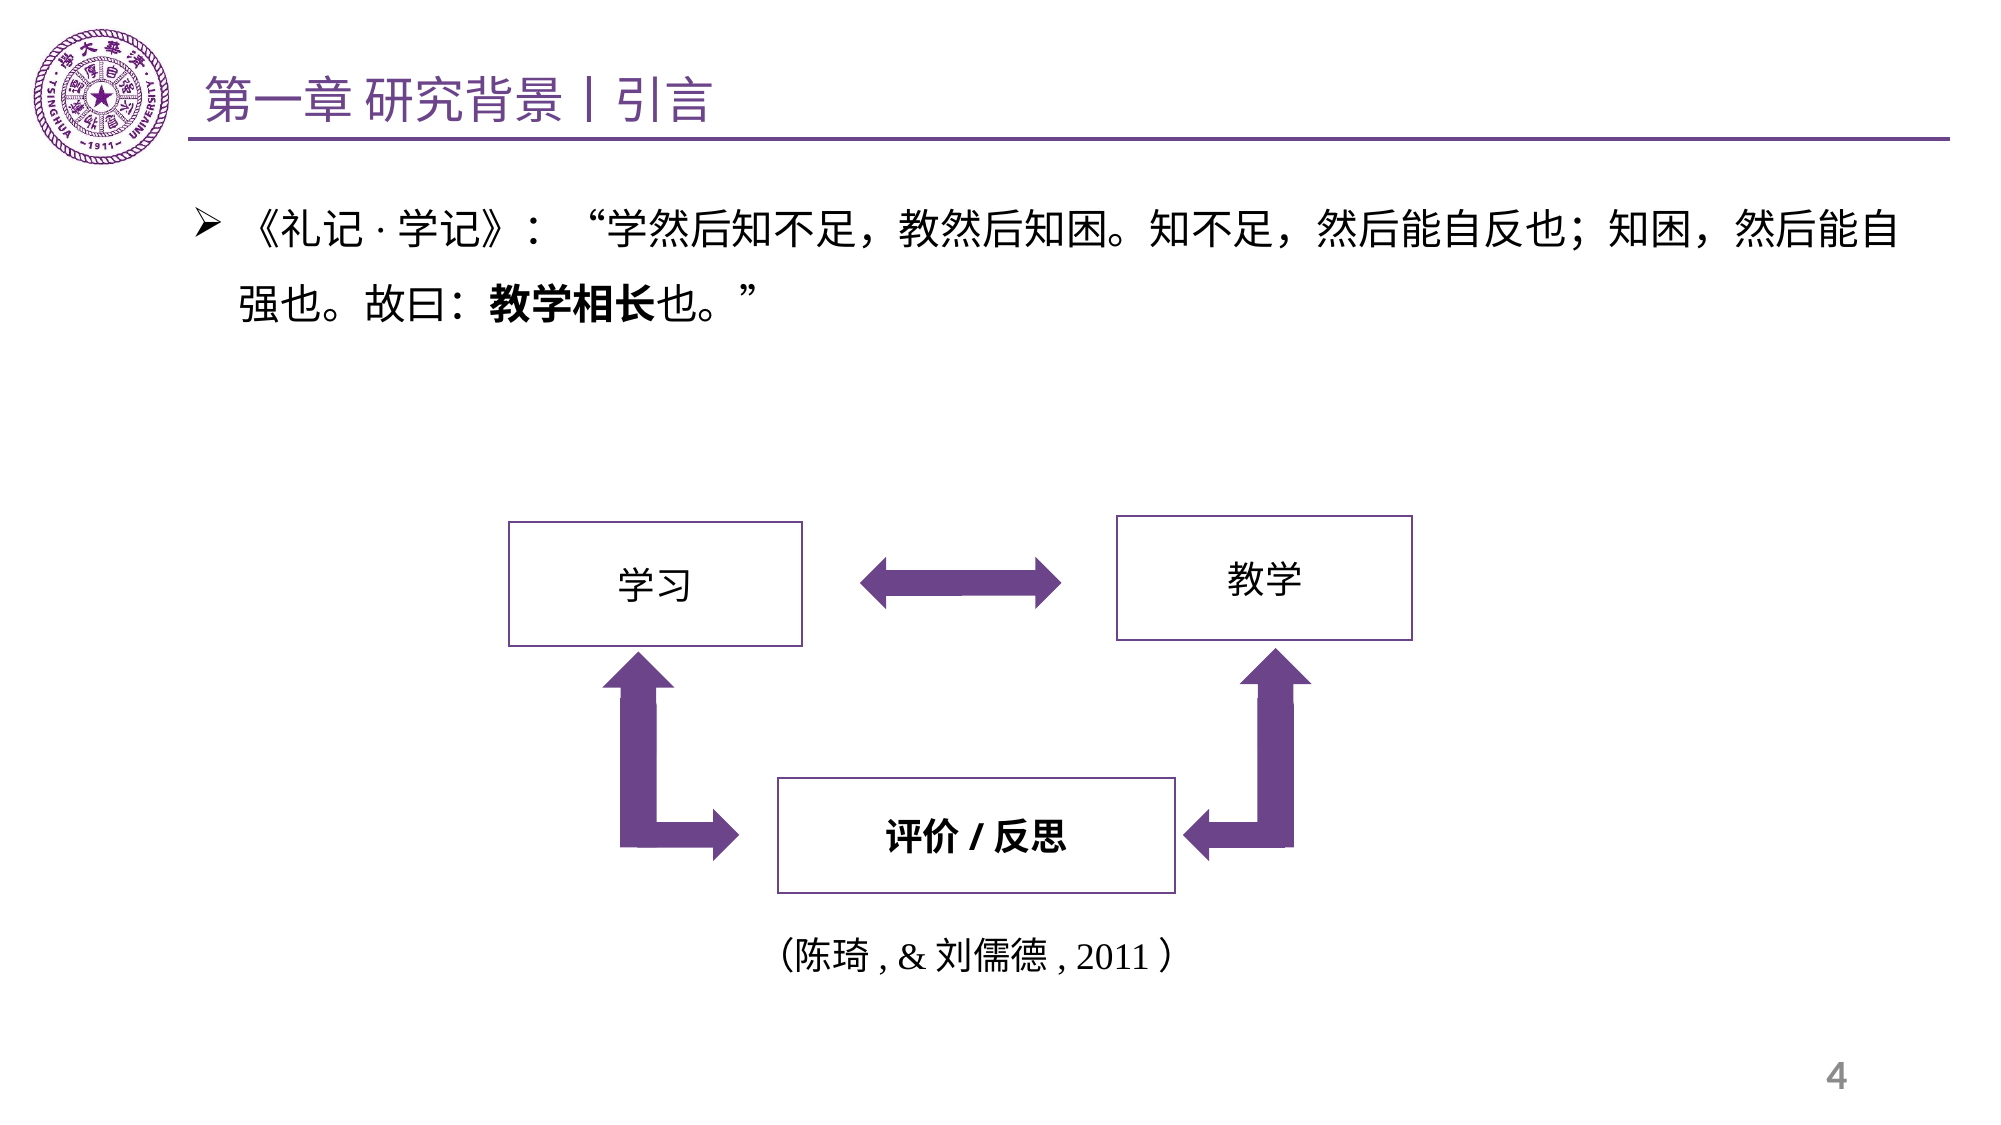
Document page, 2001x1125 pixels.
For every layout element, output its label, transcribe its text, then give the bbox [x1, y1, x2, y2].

text_box （陈琦, &刘儒德, 2011） [742, 925, 1211, 985]
text_box 第一章 研究背景丨引言 [188, 60, 730, 136]
text_box [1257, 698, 1294, 848]
picture [18, 28, 182, 167]
text_box [859, 556, 962, 610]
text_box [1182, 808, 1257, 862]
text_box 《礼记·学记》：“学然后知不足，教然后知困。知不足，然后能自反也；知困，然后能自强也。故曰：教学相长也。” [177, 170, 1939, 335]
text_box [1239, 648, 1312, 701]
text_box 学习 [508, 521, 803, 647]
text_box 评价/反思 [777, 777, 1176, 894]
text_box [620, 698, 657, 848]
text_box [962, 556, 1062, 610]
text_box [602, 651, 675, 702]
slide_number 4 [1412, 1042, 1863, 1103]
text_box 教学 [1116, 515, 1413, 641]
text_box [657, 808, 740, 862]
